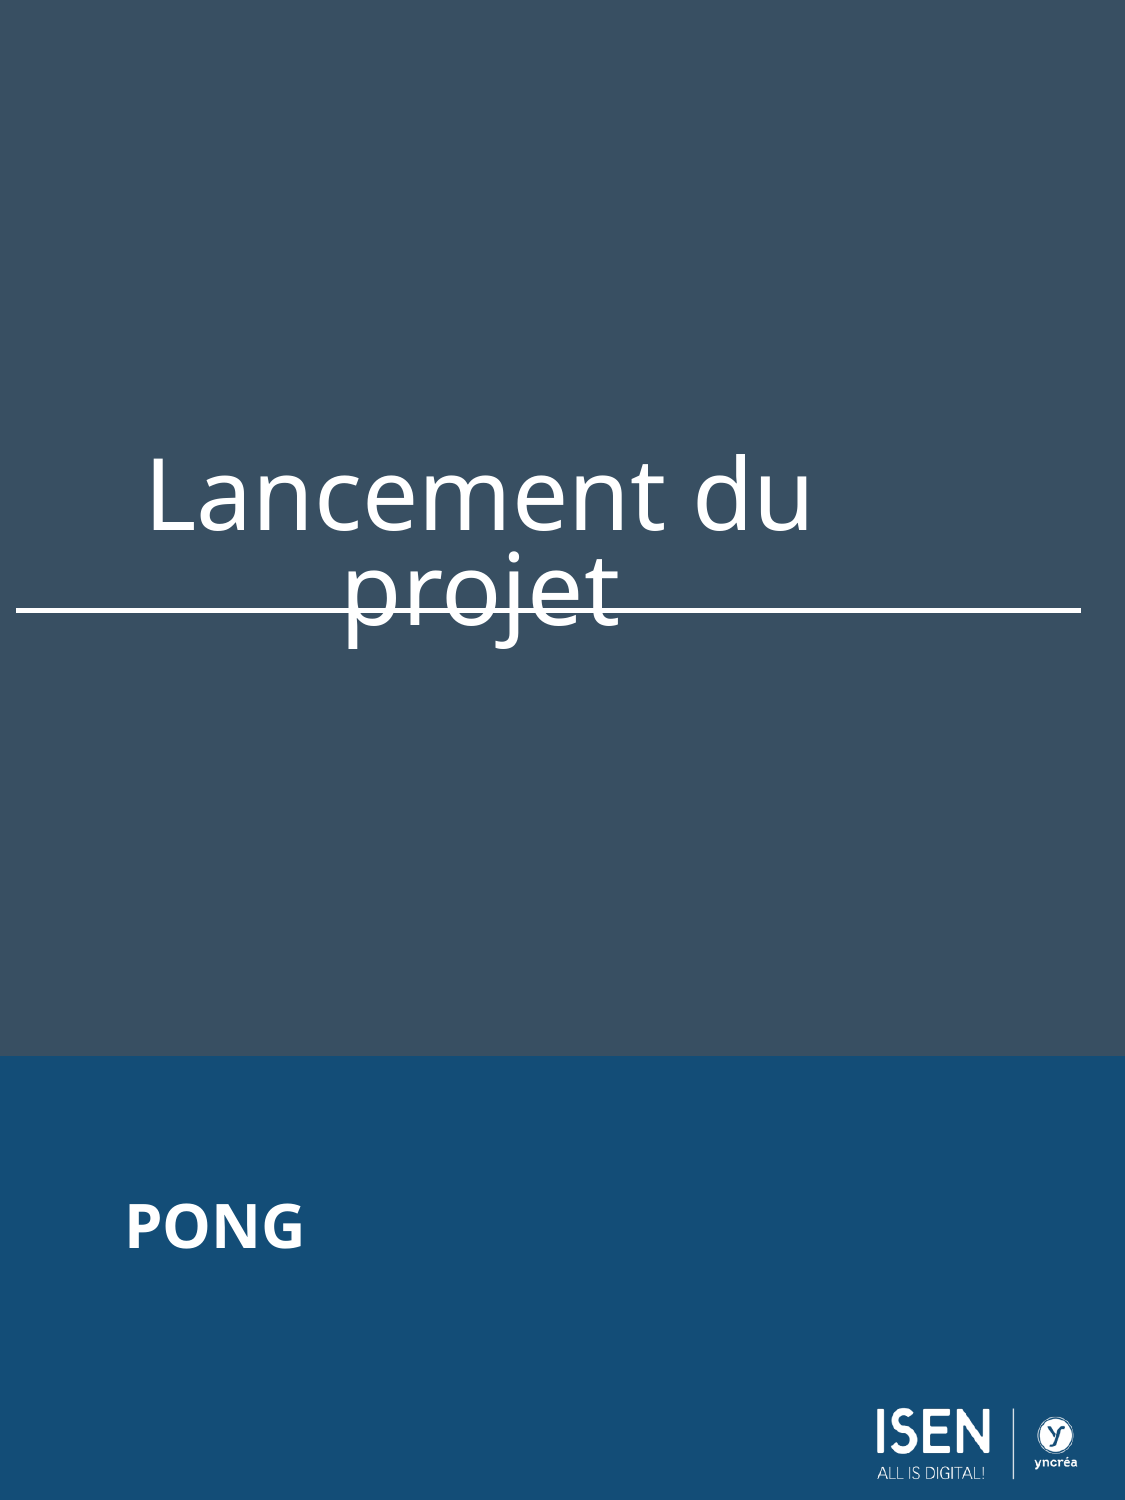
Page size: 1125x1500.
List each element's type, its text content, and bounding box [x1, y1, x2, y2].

text_box PONG [124, 1186, 716, 1261]
picture [853, 1384, 1097, 1500]
text_box [0, 1056, 1125, 1500]
text_box Lancement du projet [15, 611, 945, 645]
text_box Lancement du projet [15, 453, 945, 608]
